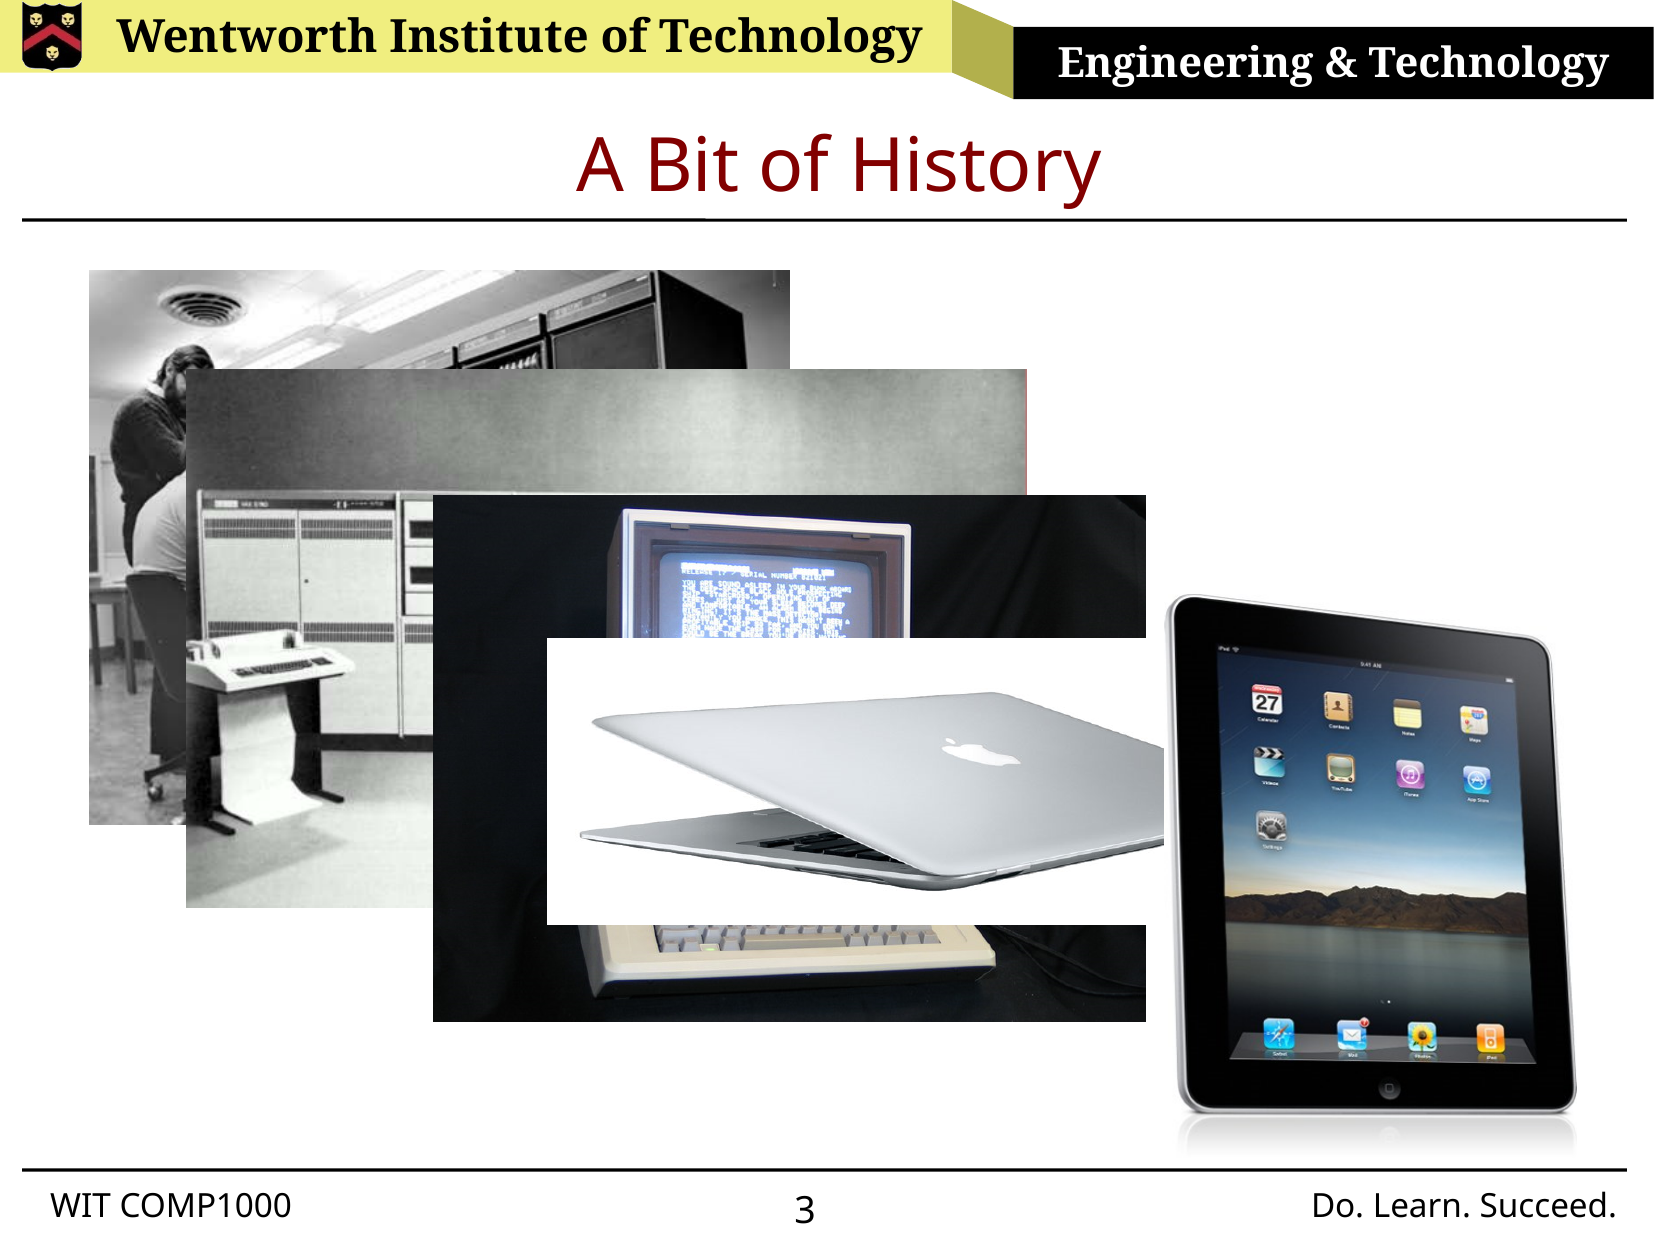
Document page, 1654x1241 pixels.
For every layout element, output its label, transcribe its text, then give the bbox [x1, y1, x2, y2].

title A Bit of History [201, 50, 1477, 258]
picture [22, 0, 82, 72]
picture [89, 269, 1578, 1158]
